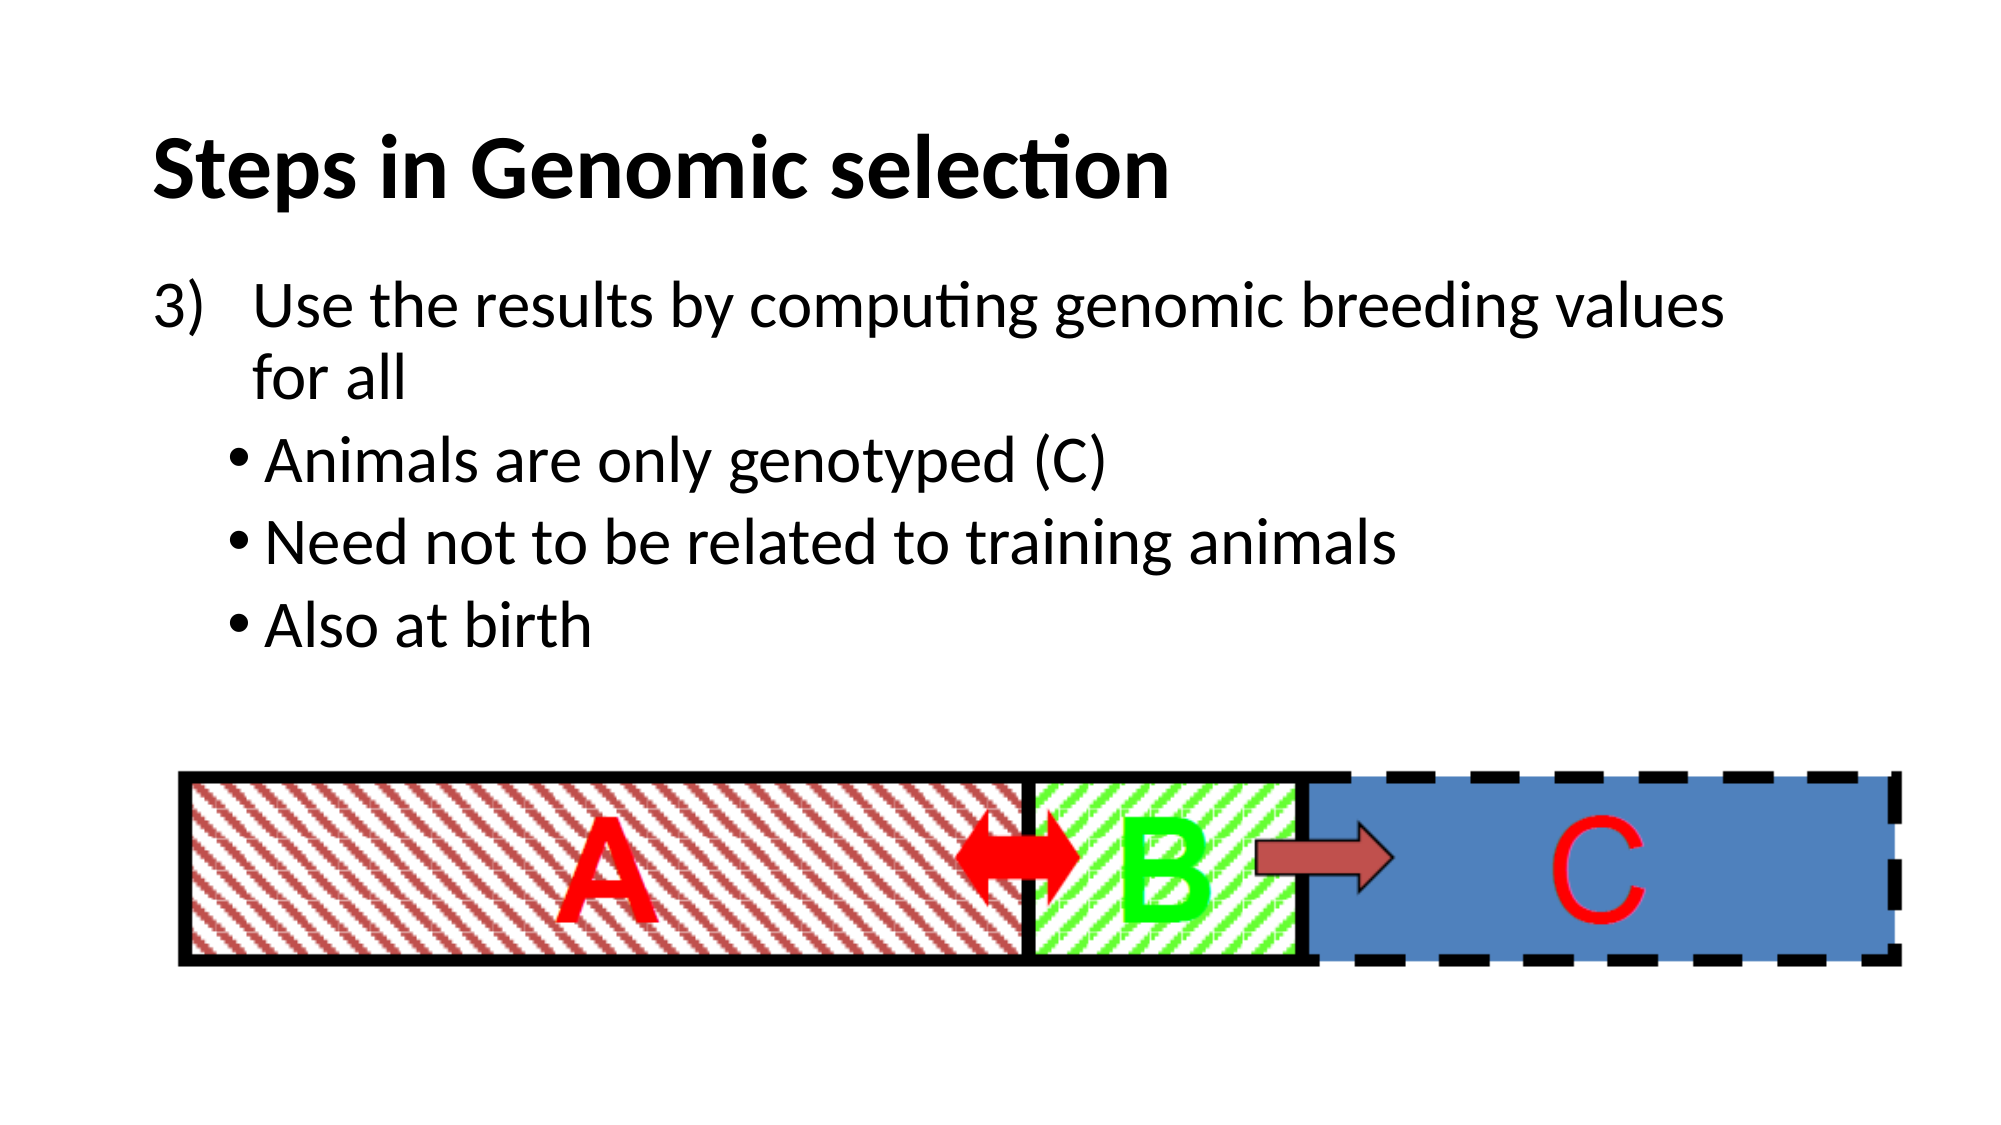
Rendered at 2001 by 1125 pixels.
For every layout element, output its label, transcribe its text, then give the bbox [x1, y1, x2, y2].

picture [168, 761, 1911, 981]
title Steps in Genomic selection [137, 59, 1863, 278]
list Use the results by computing genomic breeding values for all Animals are only genotyped (C) Need not to be related to training animals Also at birth [137, 262, 1770, 1125]
